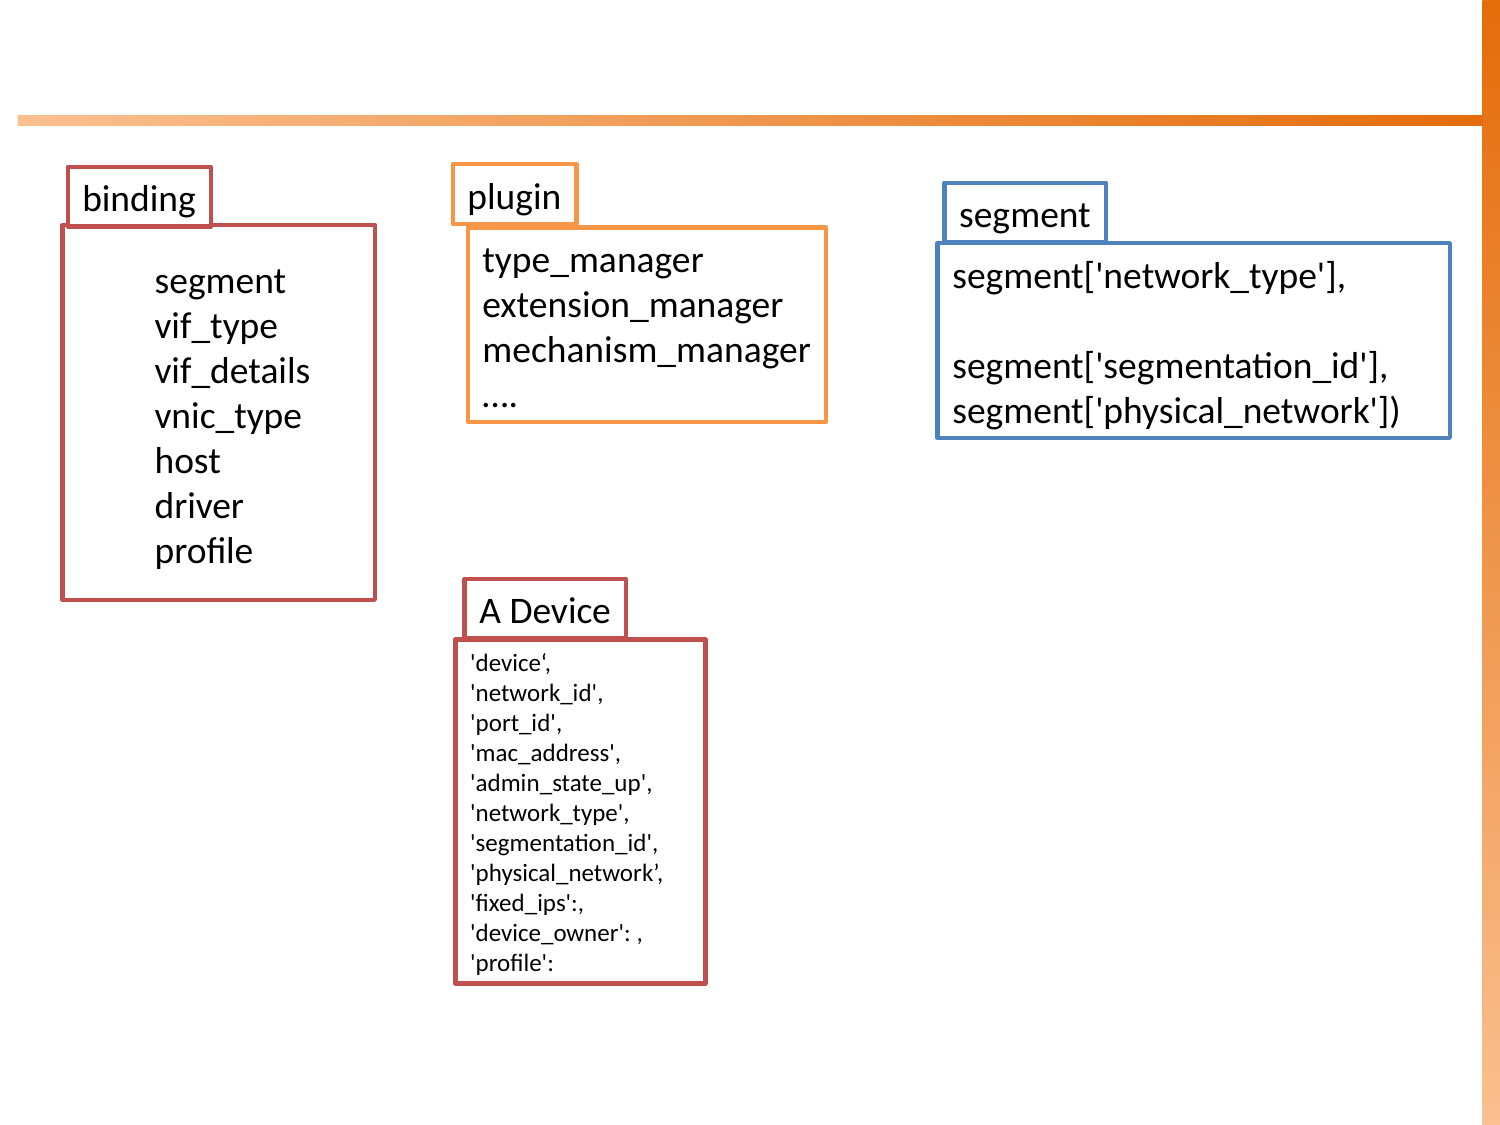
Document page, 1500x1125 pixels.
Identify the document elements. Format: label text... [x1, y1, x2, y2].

text_box plugin [451, 162, 579, 226]
text_box segment vif_type vif_details vnic_type host driver profile [139, 248, 326, 578]
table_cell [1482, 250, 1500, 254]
text_box segment [942, 181, 1108, 244]
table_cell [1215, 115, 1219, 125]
text_box [60, 223, 377, 602]
text_box A Device [462, 577, 628, 641]
text_box segment['network_type'], segment['segmentation_id'], segment['physical_network']) [935, 241, 1452, 440]
text_box binding [66, 165, 213, 229]
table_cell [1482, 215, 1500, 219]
text_box 'device‘, 'network_id', 'port_id', 'mac_address', 'admin_state_up', 'network_type', 'segmentation_id', 'physical_network’, 'fixed_ips':, 'device_owner': , 'profile': [453, 637, 708, 986]
text_box type_manager extension_manager mechanism_manager …. [466, 225, 828, 424]
